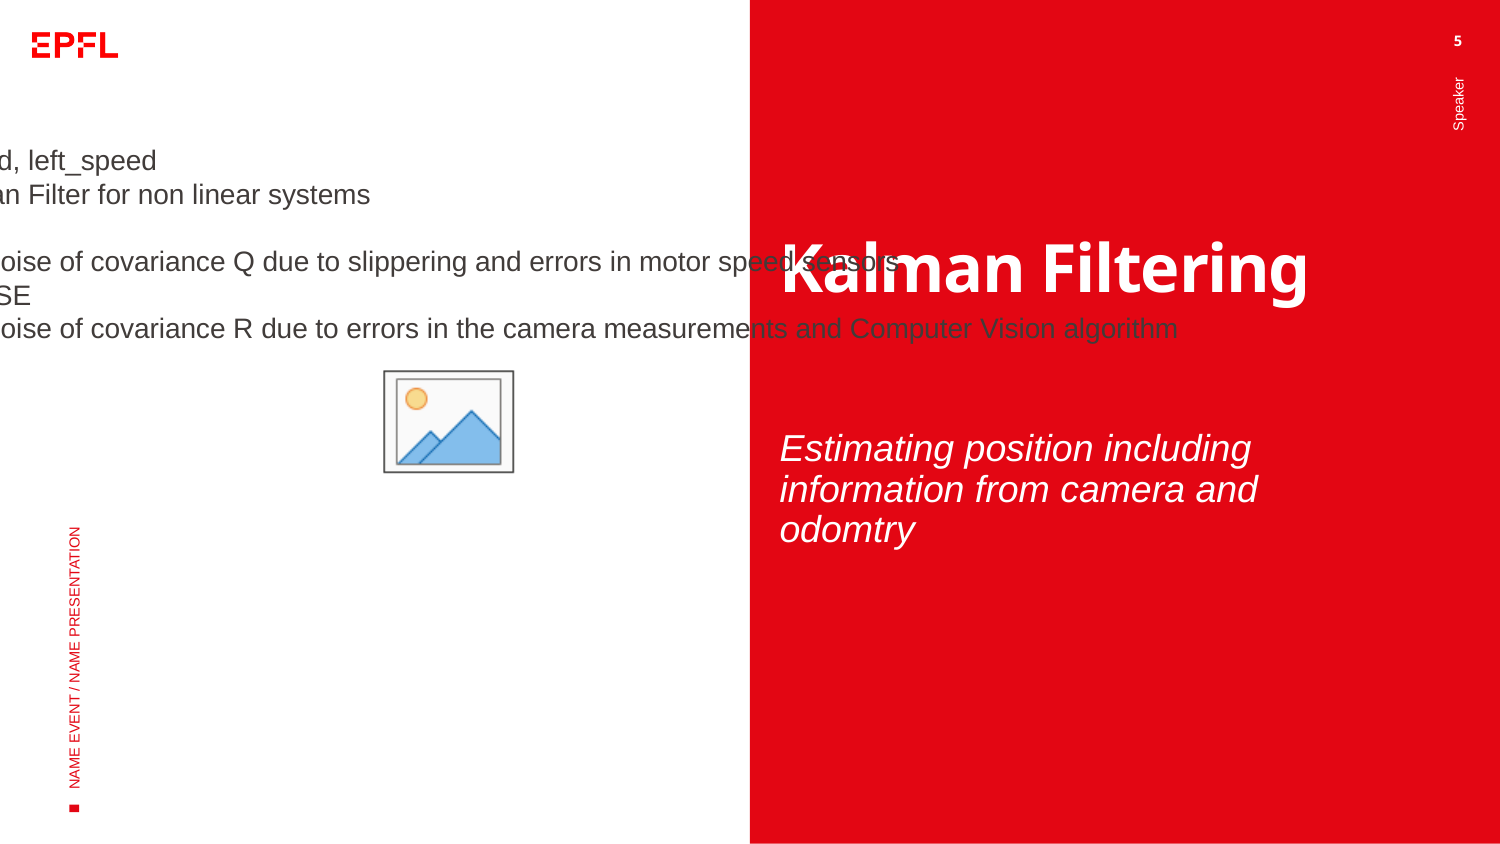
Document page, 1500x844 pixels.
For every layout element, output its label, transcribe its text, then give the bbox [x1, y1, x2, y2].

title Kalman Filtering [750, 127, 1415, 421]
picture [21, 21, 129, 69]
slide_number 5 [1415, 32, 1500, 59]
list Estimating position including information from camera and odomtry [750, 421, 1416, 776]
footer Speaker [1415, 59, 1500, 641]
slide_number NAME EVENT / NAME PRESENTATION [0, 256, 148, 805]
picture [148, 0, 750, 844]
